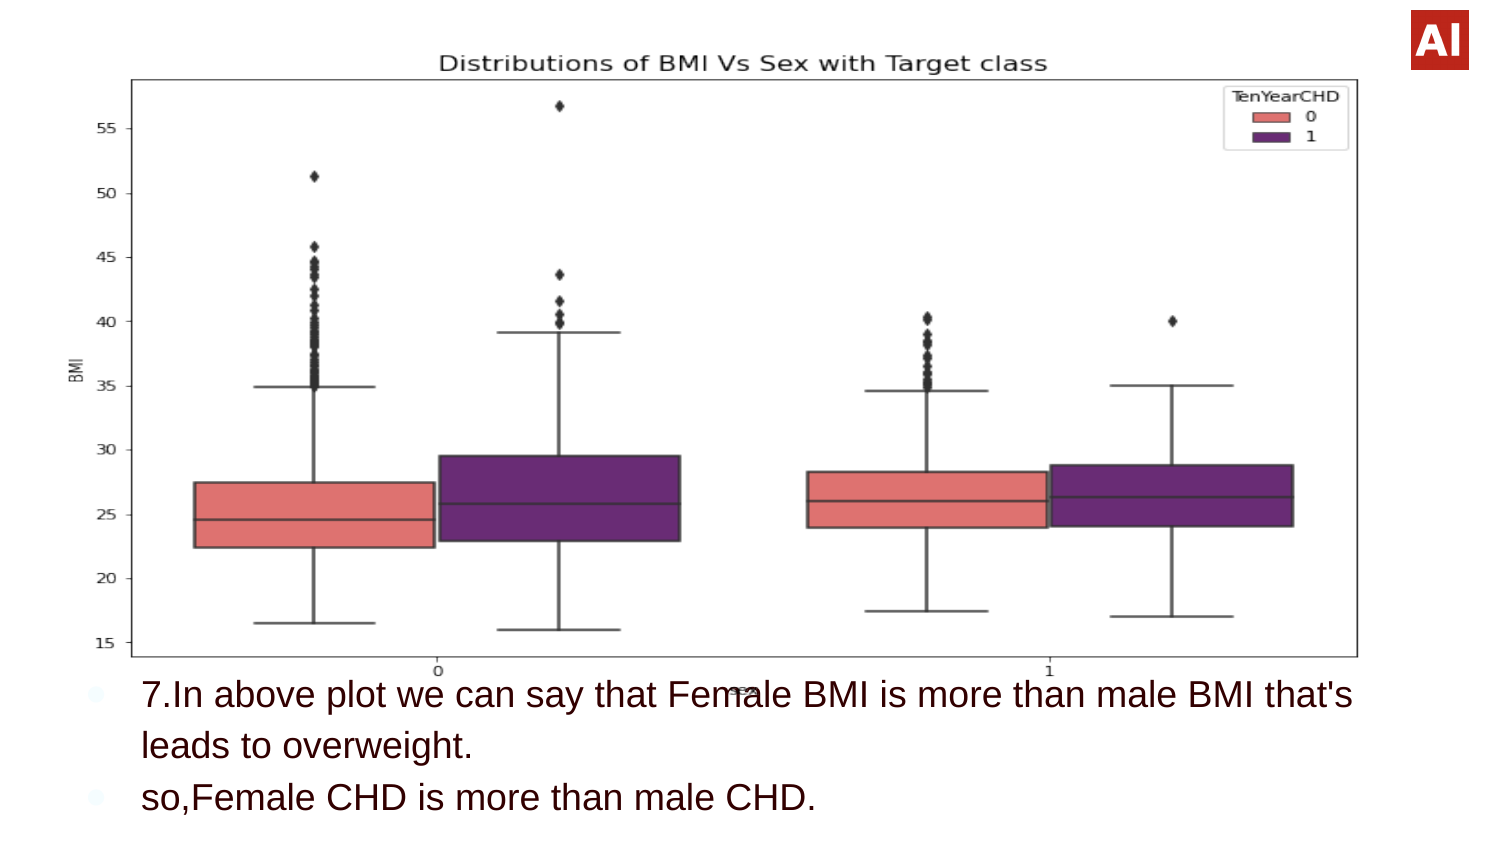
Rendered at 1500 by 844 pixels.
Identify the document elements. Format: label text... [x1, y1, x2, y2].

list 7.In above plot we can say that Female BMI is more than male BMI that's leads to overweight. so,Female CHD is more than male CHD. [51, 189, 1449, 750]
picture [1411, 10, 1469, 70]
picture [56, 46, 1368, 707]
